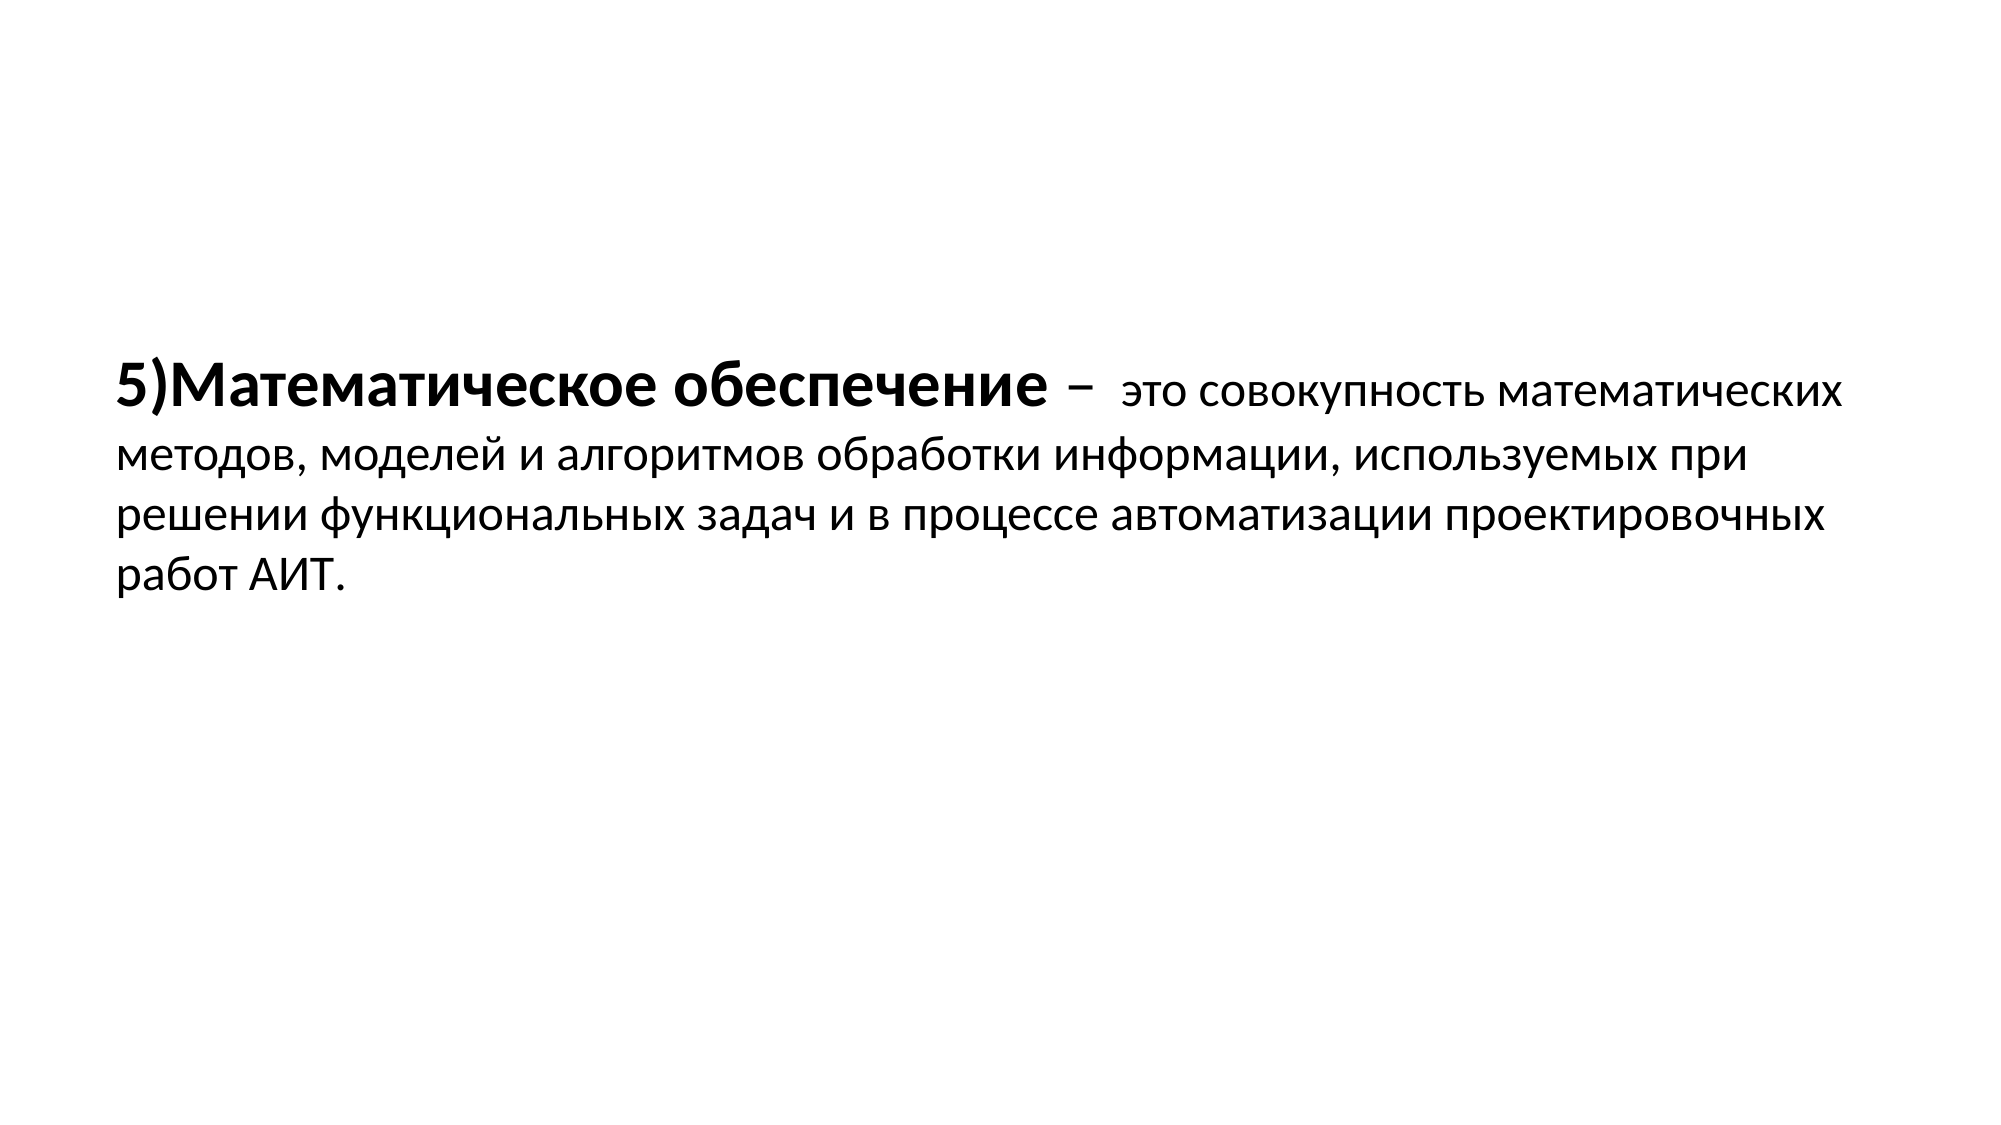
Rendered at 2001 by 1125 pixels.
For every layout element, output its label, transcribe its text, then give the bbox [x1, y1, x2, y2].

text_box 5)Математическое обеспечение – это совокупность математических методов, моделей и алгоритмов обработки информации, используемых при решении функциональных задач и в процессе автоматизации проектировочных работ АИТ. [100, 332, 1900, 608]
